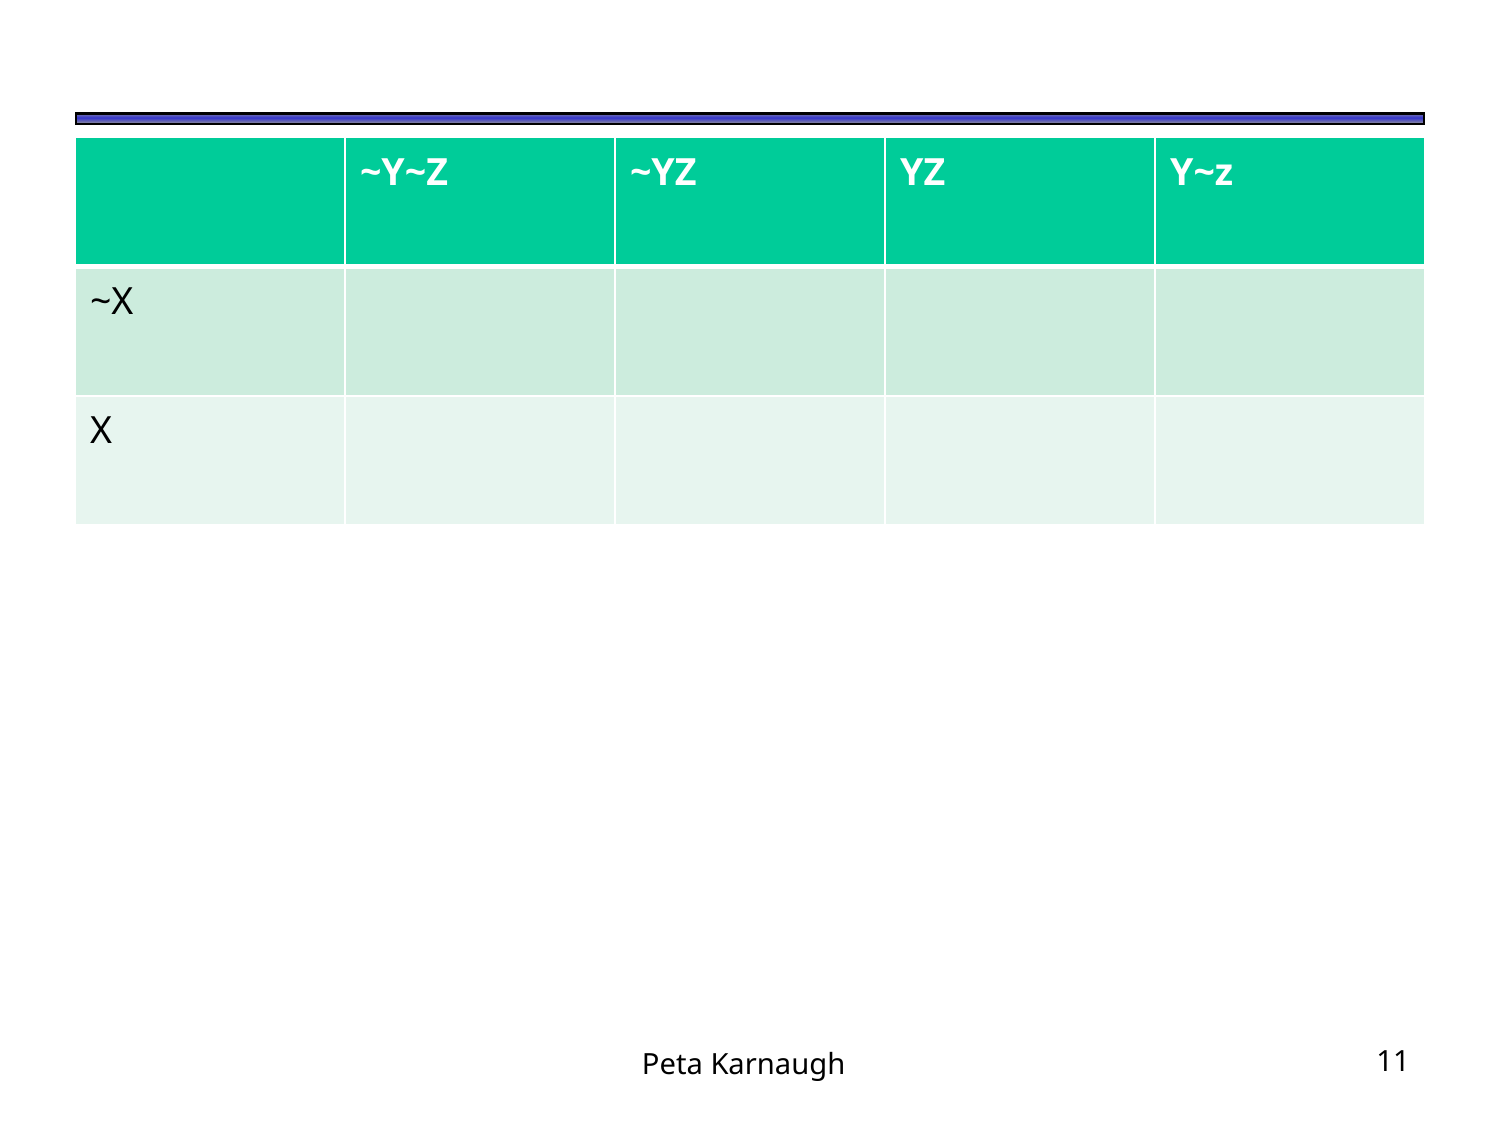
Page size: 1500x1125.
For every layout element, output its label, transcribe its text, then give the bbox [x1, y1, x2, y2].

table_cell [1156, 269, 1424, 395]
table_cell X [76, 397, 344, 524]
table_header [76, 138, 344, 264]
table_header ~Y~Z [346, 138, 614, 264]
table_cell [346, 397, 614, 524]
table_cell [886, 397, 1154, 524]
table_header ~YZ [616, 138, 884, 264]
table_cell [1156, 397, 1424, 524]
slide_number 11 [1112, 1025, 1425, 1100]
table_header Y~z [1156, 138, 1424, 264]
table_cell [346, 269, 614, 395]
table_cell ~X [76, 269, 344, 395]
footer Peta Karnaugh [450, 1025, 1038, 1100]
table_header YZ [886, 138, 1154, 264]
table_cell [886, 269, 1154, 395]
table_cell [616, 397, 884, 524]
table_cell [616, 269, 884, 395]
